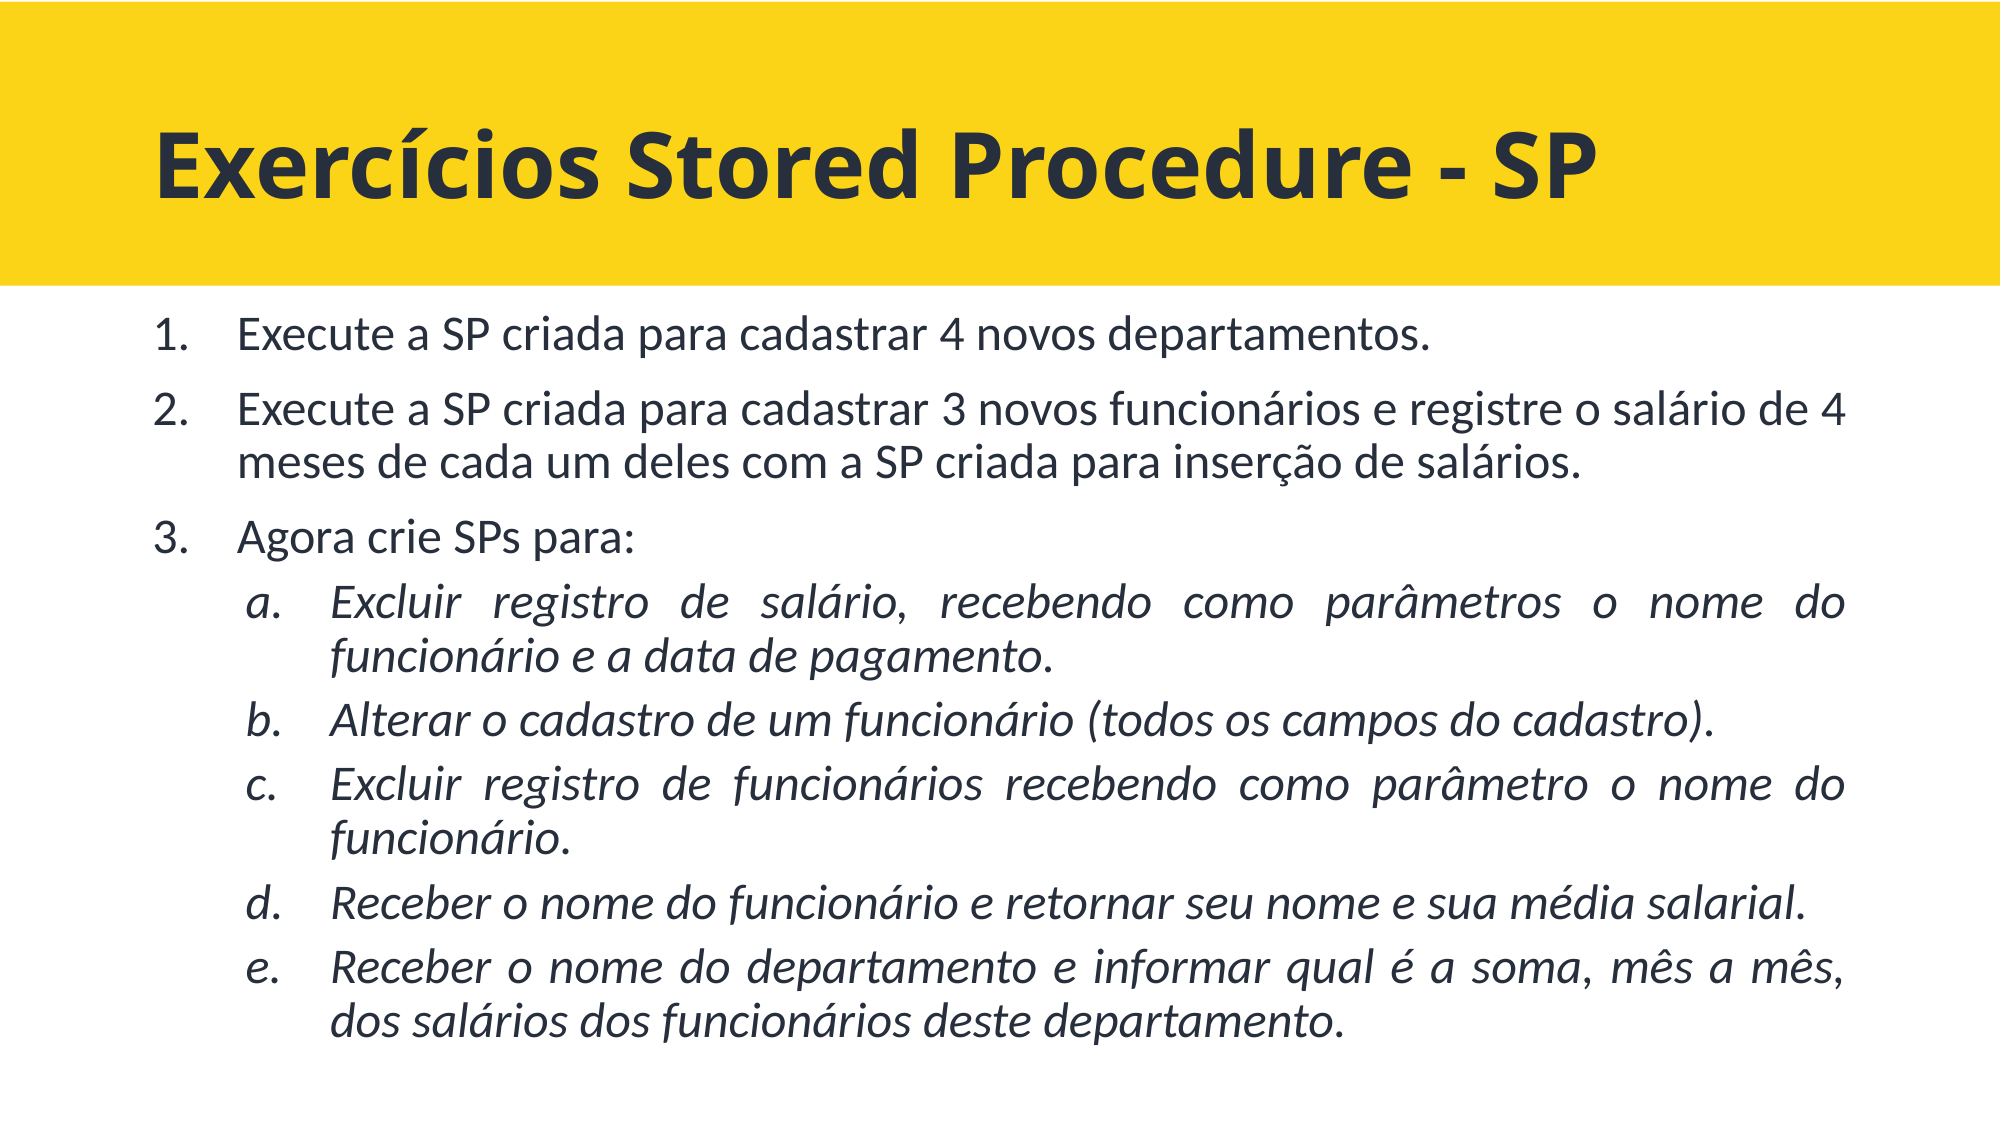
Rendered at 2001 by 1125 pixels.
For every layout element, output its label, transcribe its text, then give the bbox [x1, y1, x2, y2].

list Execute a SP criada para cadastrar 4 novos departamentos. Execute a SP criada para cadastrar 3 novos funcionários e registre o salário de 4 meses de cada um deles com a SP criada para inserção de salários. Agora crie SPs para: Excluir registro de salário, recebendo como parâmetros o nome do funcionário e a data de pagamento. Alterar o cadastro de um funcionário (todos os campos do cadastro). Excluir registro de funcionários recebendo como parâmetro o nome do funcionário. Receber o nome do funcionário e retornar seu nome e sua média salarial. Receber o nome do departamento e informar qual é a soma, mês a mês, dos salários dos funcionários deste departamento. [137, 299, 1863, 1014]
title Exercícios Stored Procedure - SP [137, 59, 1863, 278]
